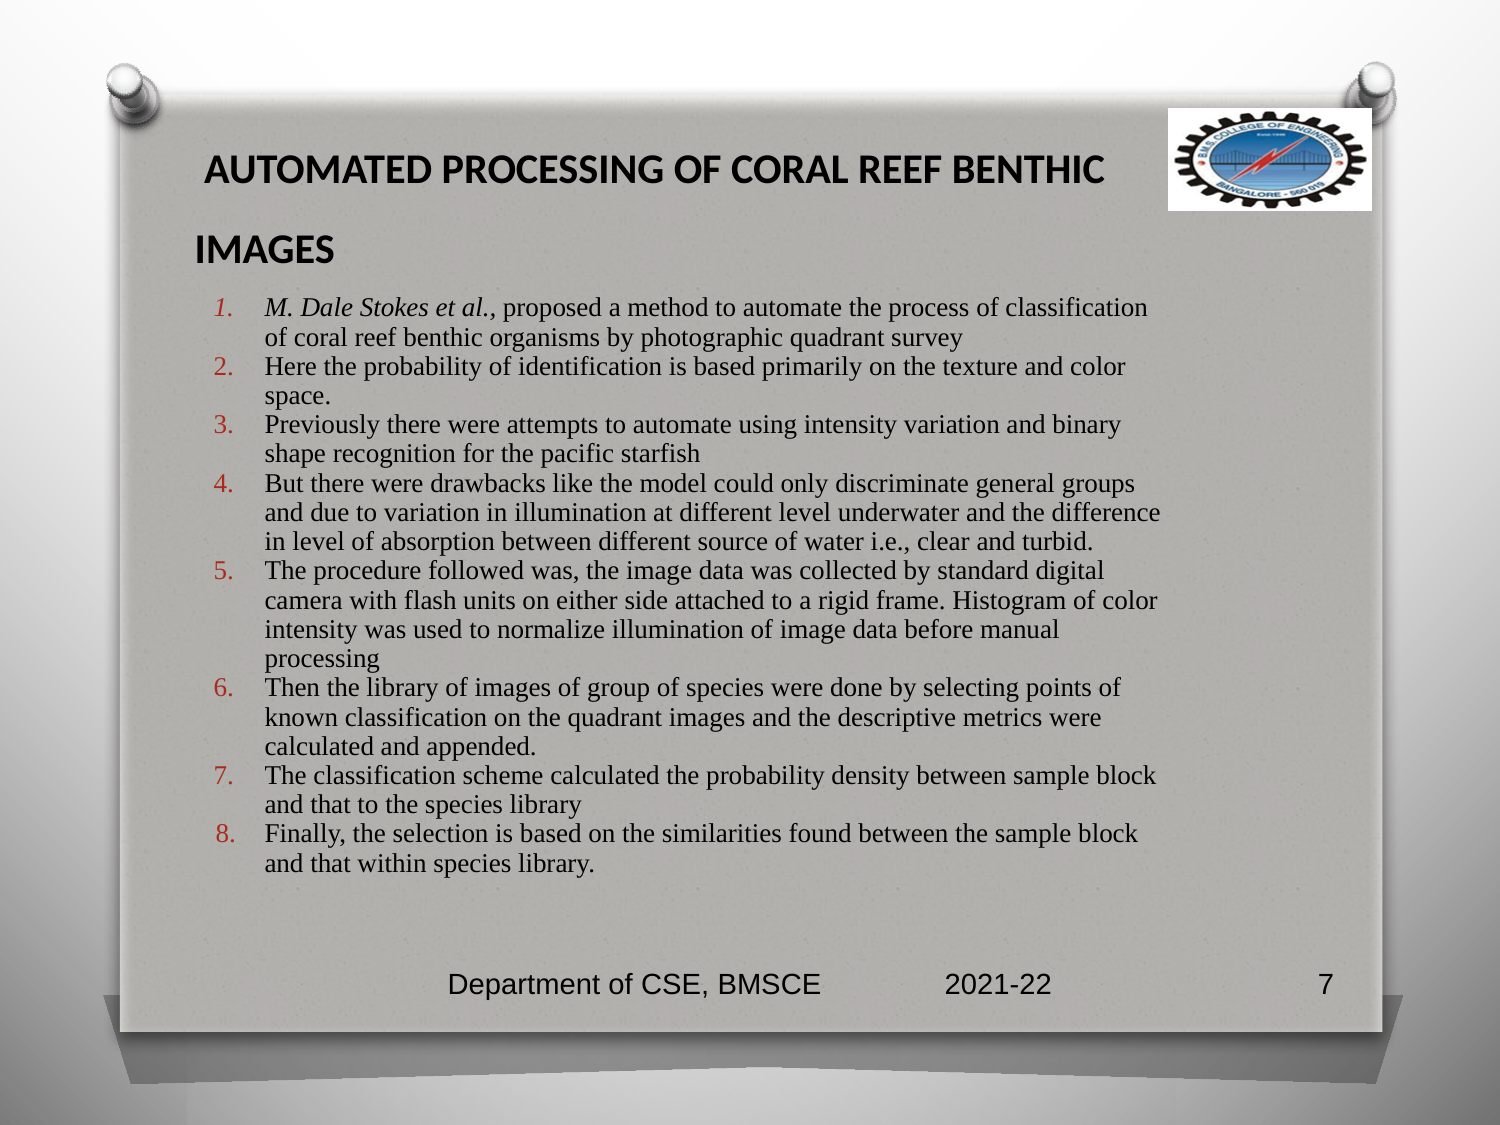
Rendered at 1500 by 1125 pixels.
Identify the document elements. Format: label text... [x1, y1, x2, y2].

slide_number ‹#› [1306, 952, 1350, 1013]
title AUTOMATED PROCESSING OF CORAL REEF BENTHIC IMAGES [179, 134, 1186, 285]
footer Department of CSE, BMSCE 2021-22 [150, 952, 1306, 1013]
picture [1167, 35, 1439, 211]
picture [75, 29, 198, 153]
list M. Dale Stokes et al., proposed a method to automate the process of classification of coral reef benthic organisms by photographic quadrant survey Here the probability of identification is based primarily on the texture and color space. Previously there were attempts to automate using intensity variation and binary shape recognition for the pacific starfish But there were drawbacks like the model could only discriminate general groups and due to variation in illumination at different level underwater and the difference in level of absorption between different source of water i.e., clear and turbid. The procedure followed was, the image data was collected by standard digital camera with flash units on either side attached to a rigid frame. Histogram of color intensity was used to normalize illumination of image data before manual processing Then the library of images of group of species were done by selecting points of known classification on the quadrant images and the descriptive metrics were calculated and appended. The classification scheme calculated the probability density between sample block and that to the species library Finally, the selection is based on the similarities found between the sample block and that within species library. [174, 285, 1191, 925]
